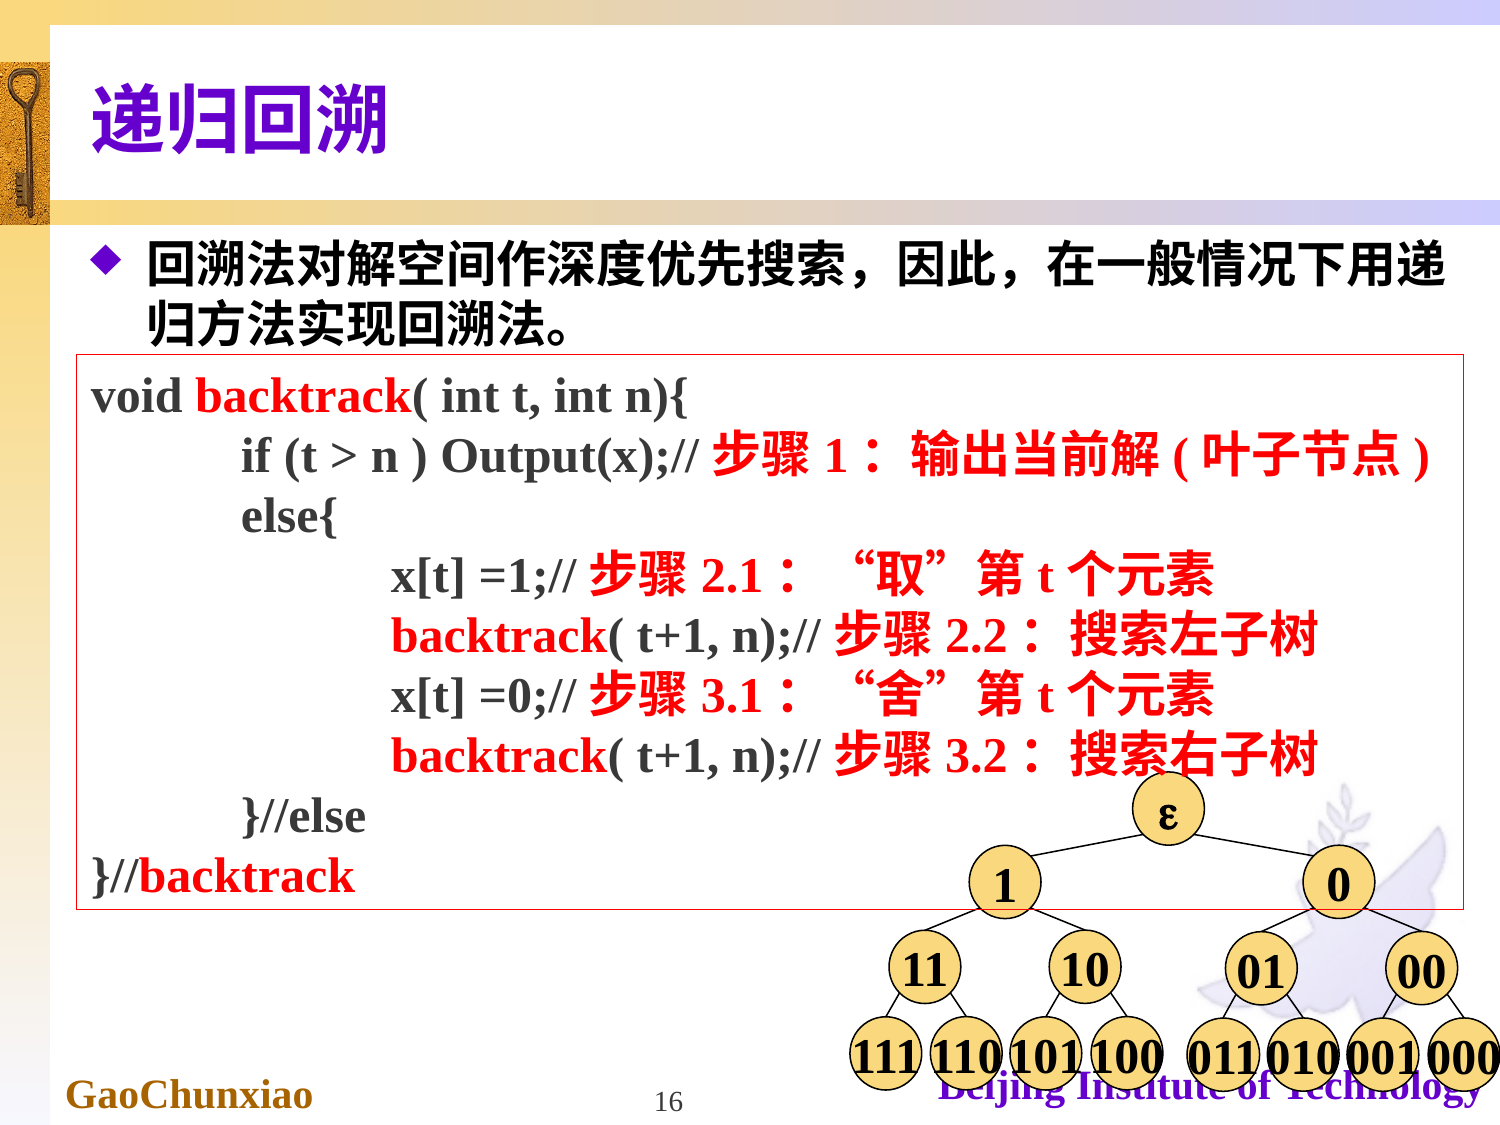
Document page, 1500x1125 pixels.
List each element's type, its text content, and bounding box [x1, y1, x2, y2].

title 递归回溯 [75, 37, 1500, 198]
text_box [849, 771, 1500, 1092]
picture [0, 62, 50, 225]
text_box void backtrack( int t, int n){ if (t > n ) Output(x);//步骤1：输出当前解(叶子节点) else{ x[t] =1;//步骤2.1：“取”第t个元素 backtrack( t+1, n);//步骤2.2：搜索左子树 x[t] =0;//步骤3.1：“舍”第t个元素 backtrack( t+1, n);//步骤3.2：搜索右子树 }//else }//backtrack [76, 354, 1464, 910]
list 回溯法对解空间作深度优先搜索，因此，在一般情况下用递归方法实现回溯法。 [75, 224, 1500, 1038]
slide_number 16 [511, 1049, 826, 1125]
